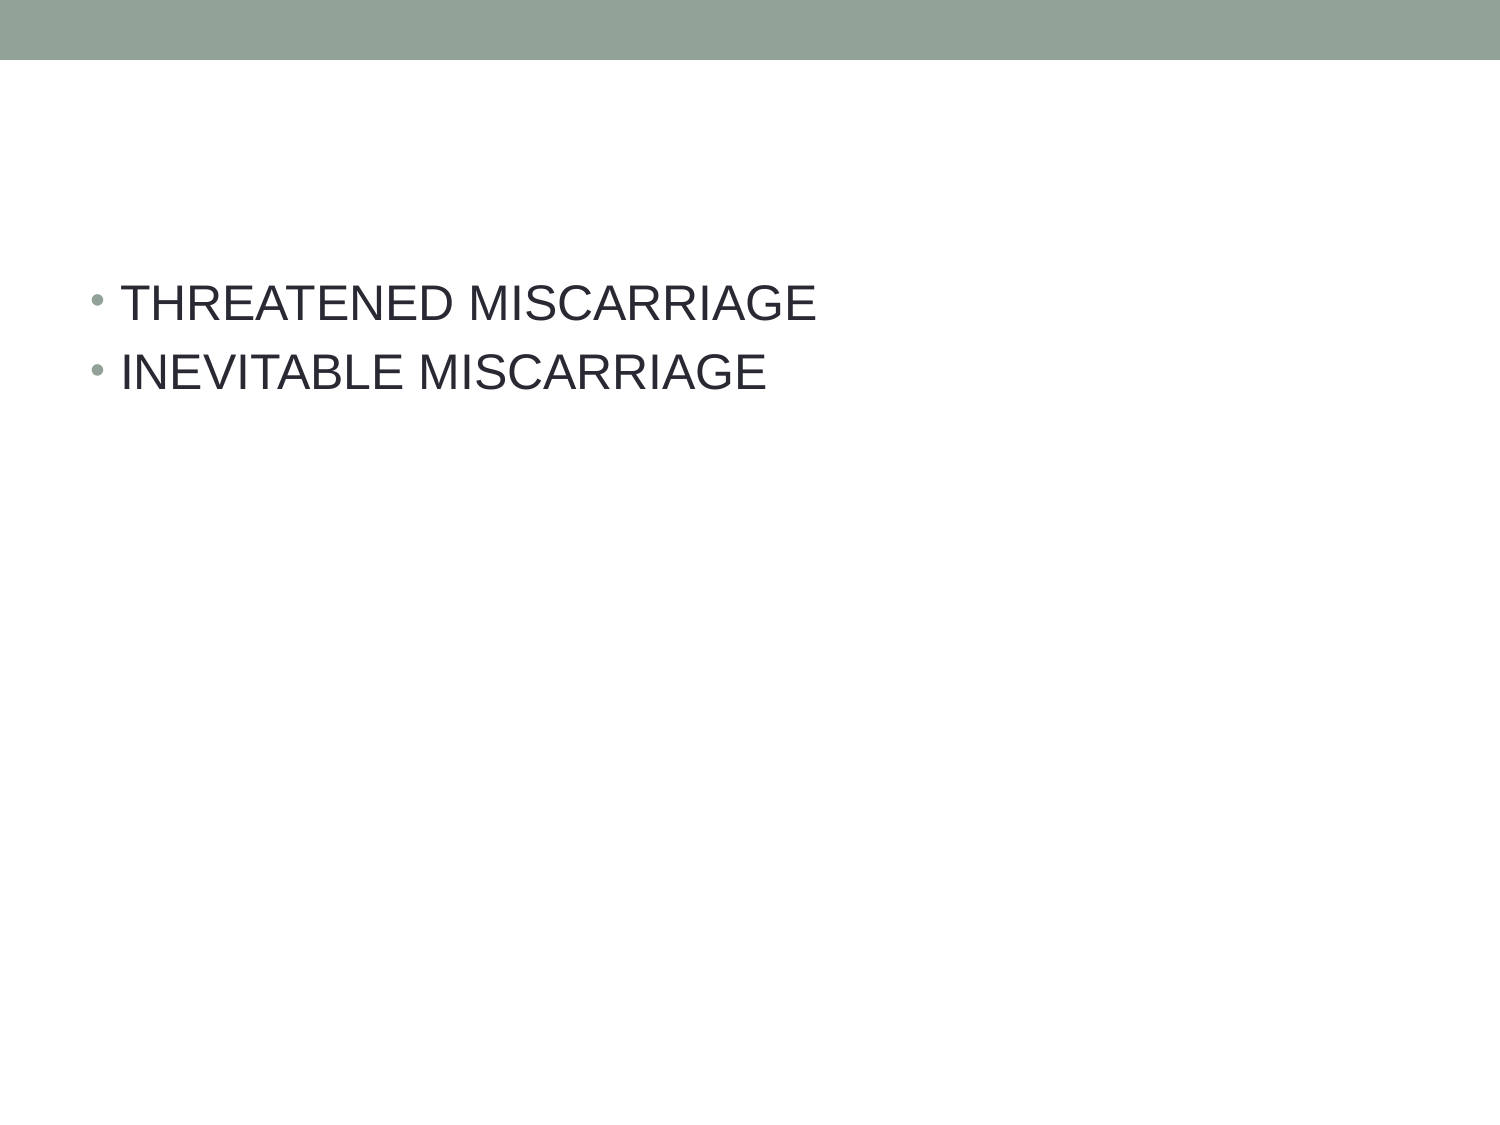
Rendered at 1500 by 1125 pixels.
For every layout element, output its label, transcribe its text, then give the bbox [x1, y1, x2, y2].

list THREATENED MISCARRIAGE INEVITABLE MISCARRIAGE [75, 262, 1425, 1063]
